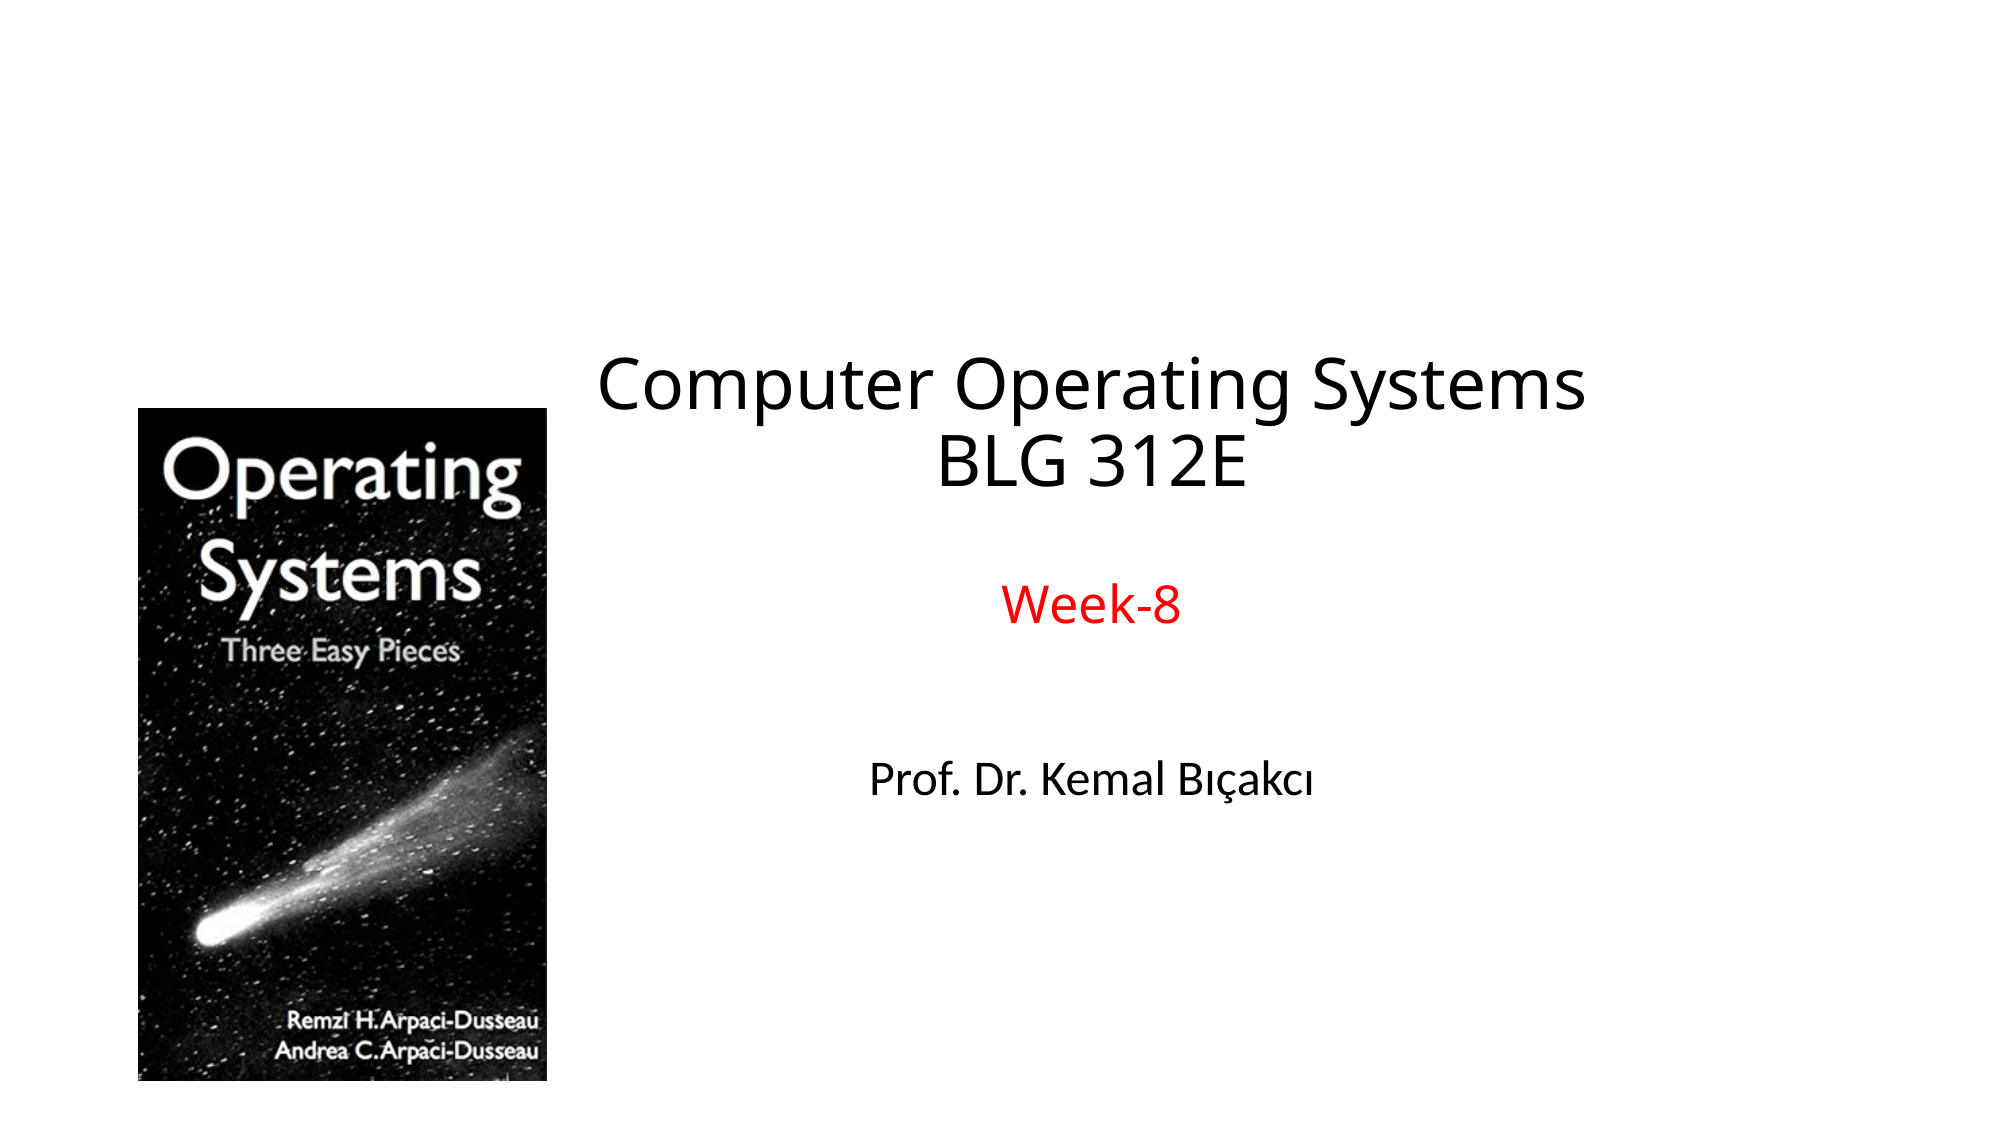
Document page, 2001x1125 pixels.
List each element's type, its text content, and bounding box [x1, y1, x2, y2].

title Computer Operating Systems BLG 312E Week-8 [342, 336, 1843, 728]
picture [138, 408, 547, 1081]
subtitle Prof. Dr. Kemal Bıçakcı [547, 744, 1843, 1017]
